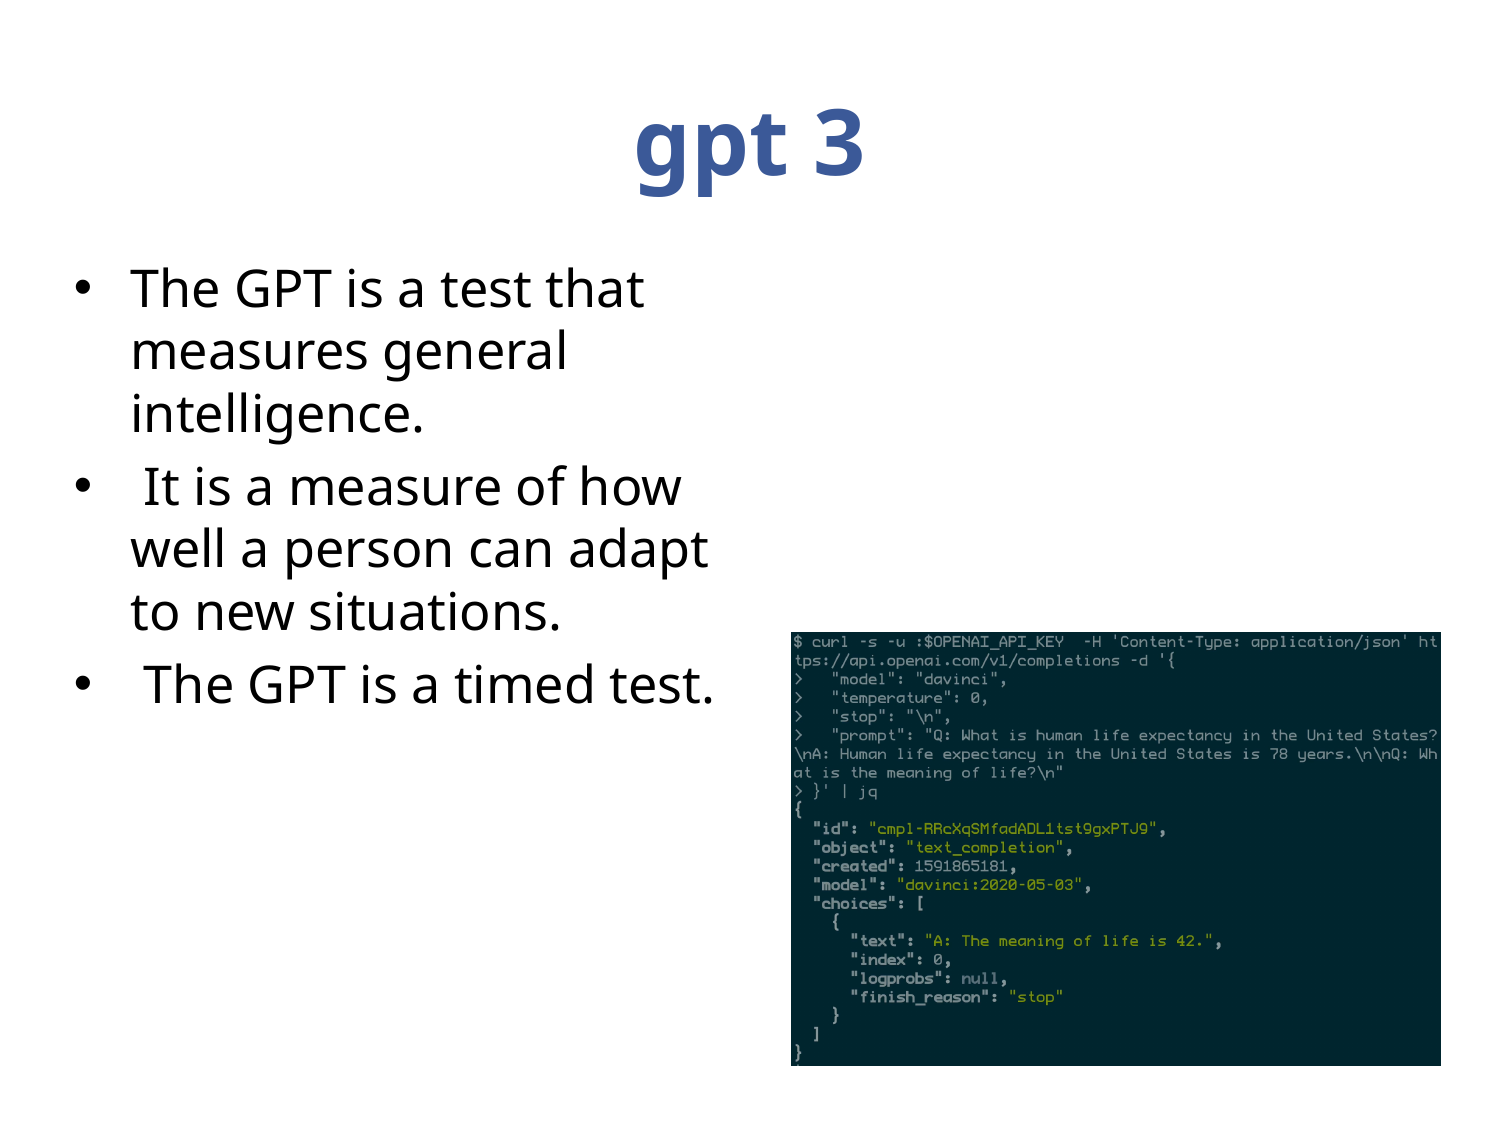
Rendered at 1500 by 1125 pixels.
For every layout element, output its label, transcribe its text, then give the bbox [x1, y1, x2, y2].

list The GPT is a test that measures general intelligence. It is a measure of how well a person can adapt to new situations. The GPT is a timed test. [59, 248, 768, 1066]
title gpt 3 [75, 45, 1425, 233]
picture [791, 632, 1442, 1067]
